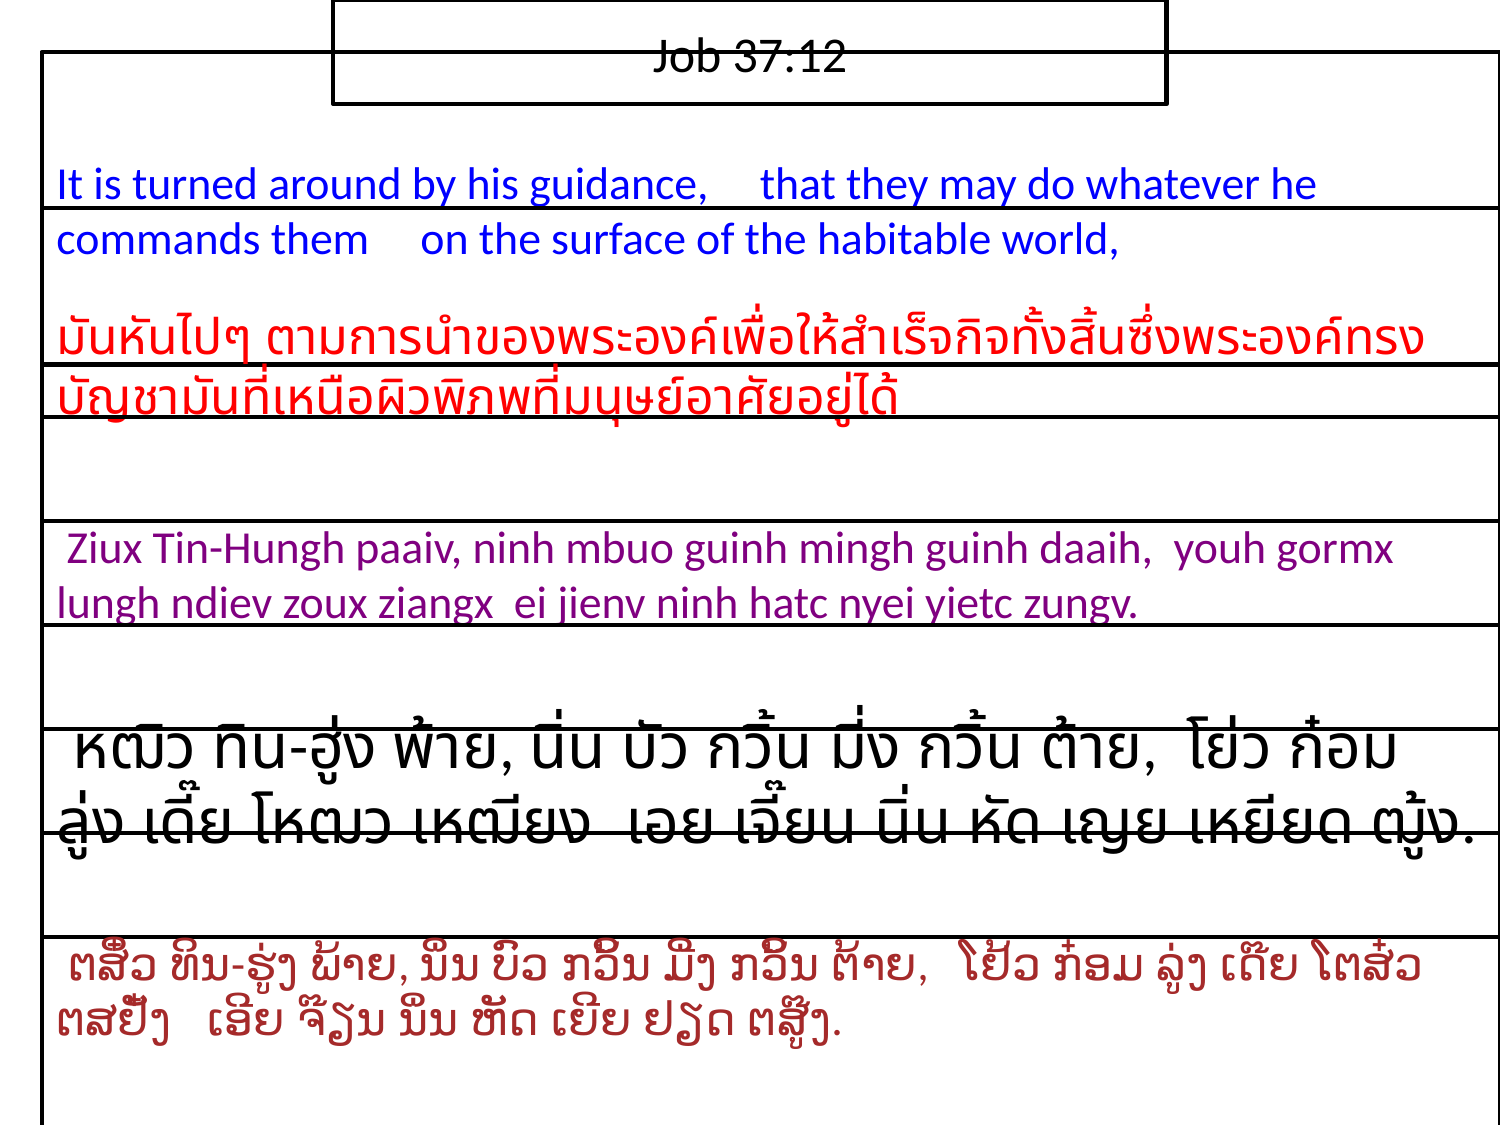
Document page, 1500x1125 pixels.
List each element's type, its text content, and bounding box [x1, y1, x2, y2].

text_box Ziux Tin-Hungh paaiv, ninh mbuo guinh mingh guinh daaih, youh gormx lungh ndiev zoux ziangx ei jienv ninh hatc nyei yietc zungv. [40, 415, 1500, 623]
text_box It is turned around by his guidance, that they may do whatever he commands them on the surface of the habitable world, [40, 50, 1500, 206]
text_box Job 37:12 [331, 0, 1169, 50]
text_box ຕສິ໋ວ ທິນ-ຮູ່ງ ພ້າຍ, ນິ່ນ ບົວ ກວິ້ນ ມີ່ງ ກວິ້ນ ຕ້າຍ, ໂຢ້ວ ກ໋ອມ ລູ່ງ ເດ໊ຍ ໂຕສ໋ວ ຕສຢັ໋ງ ເອີຍ ຈ໊ຽນ ນິ່ນ ຫັດ ເຍີຍ ຢຽດ ຕສູ໊ງ. [40, 831, 1500, 1125]
text_box มัน​หัน​ไปๆ ตาม​การ​นำ​ของ​พระ​องค์เพื่อให้​สำเร็จ​กิจ​ทั้งสิ้น​ซึ่ง​พระ​องค์​ทรง​บัญชา​มันที่​เหนือ​ผิว​พิภพ​ที่​มนุษย์​อาศัย​อยู่​ได้ [40, 206, 1500, 415]
text_box หฒิว ทิน-ฮู่ง พ้าย, นิ่น บัว กวิ้น มี่ง กวิ้น ต้าย, โย่ว ก๋อม ลู่ง เดี๊ย โหฒว เหฒียง เอย เจี๊ยน นิ่น หัด เญย เหยียด ฒู้ง. [40, 623, 1500, 831]
